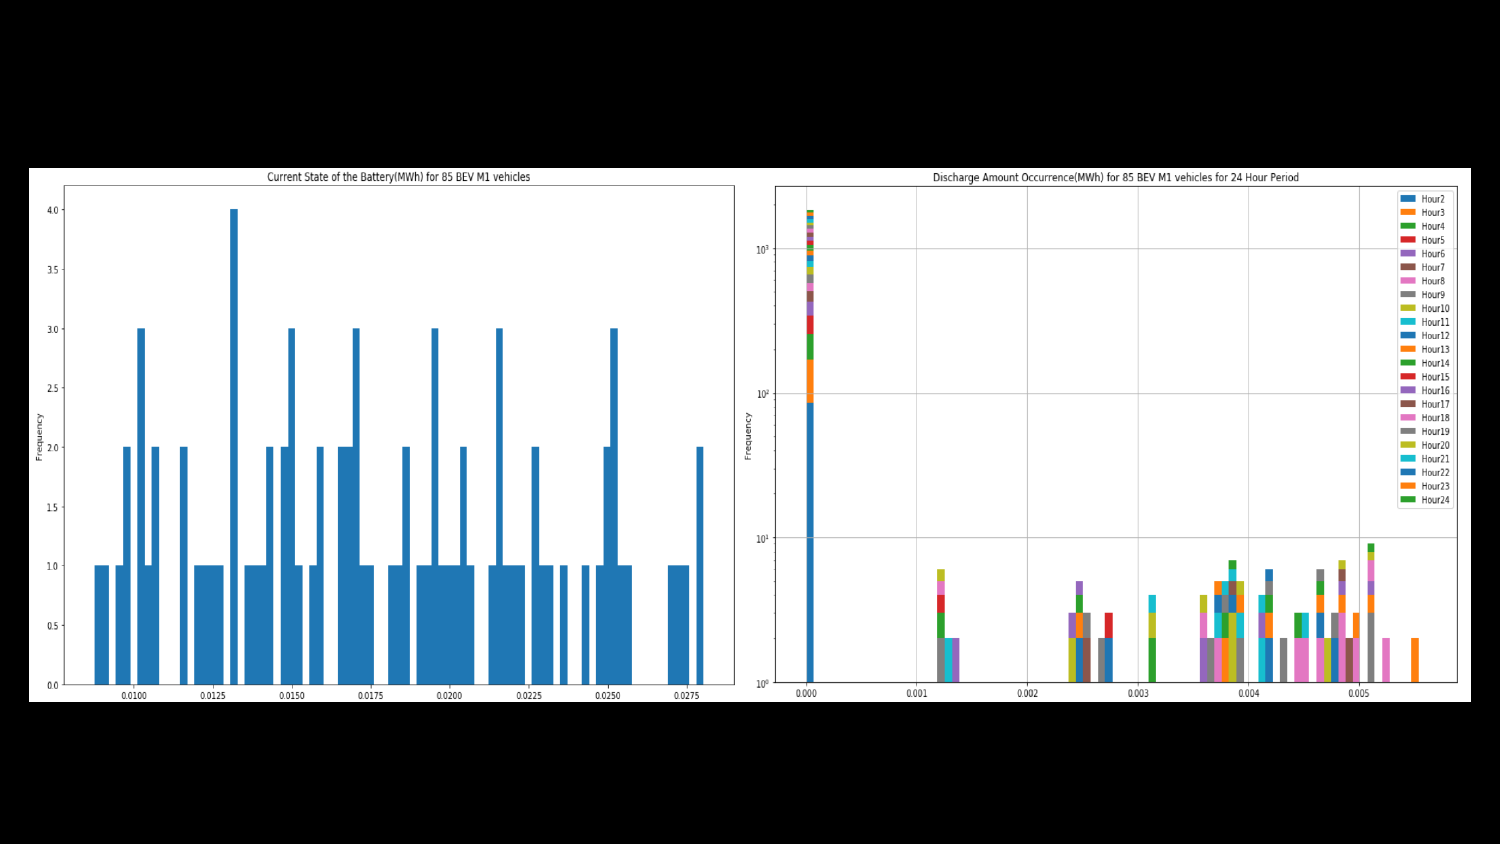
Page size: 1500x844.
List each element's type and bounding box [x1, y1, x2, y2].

picture [29, 168, 1471, 702]
